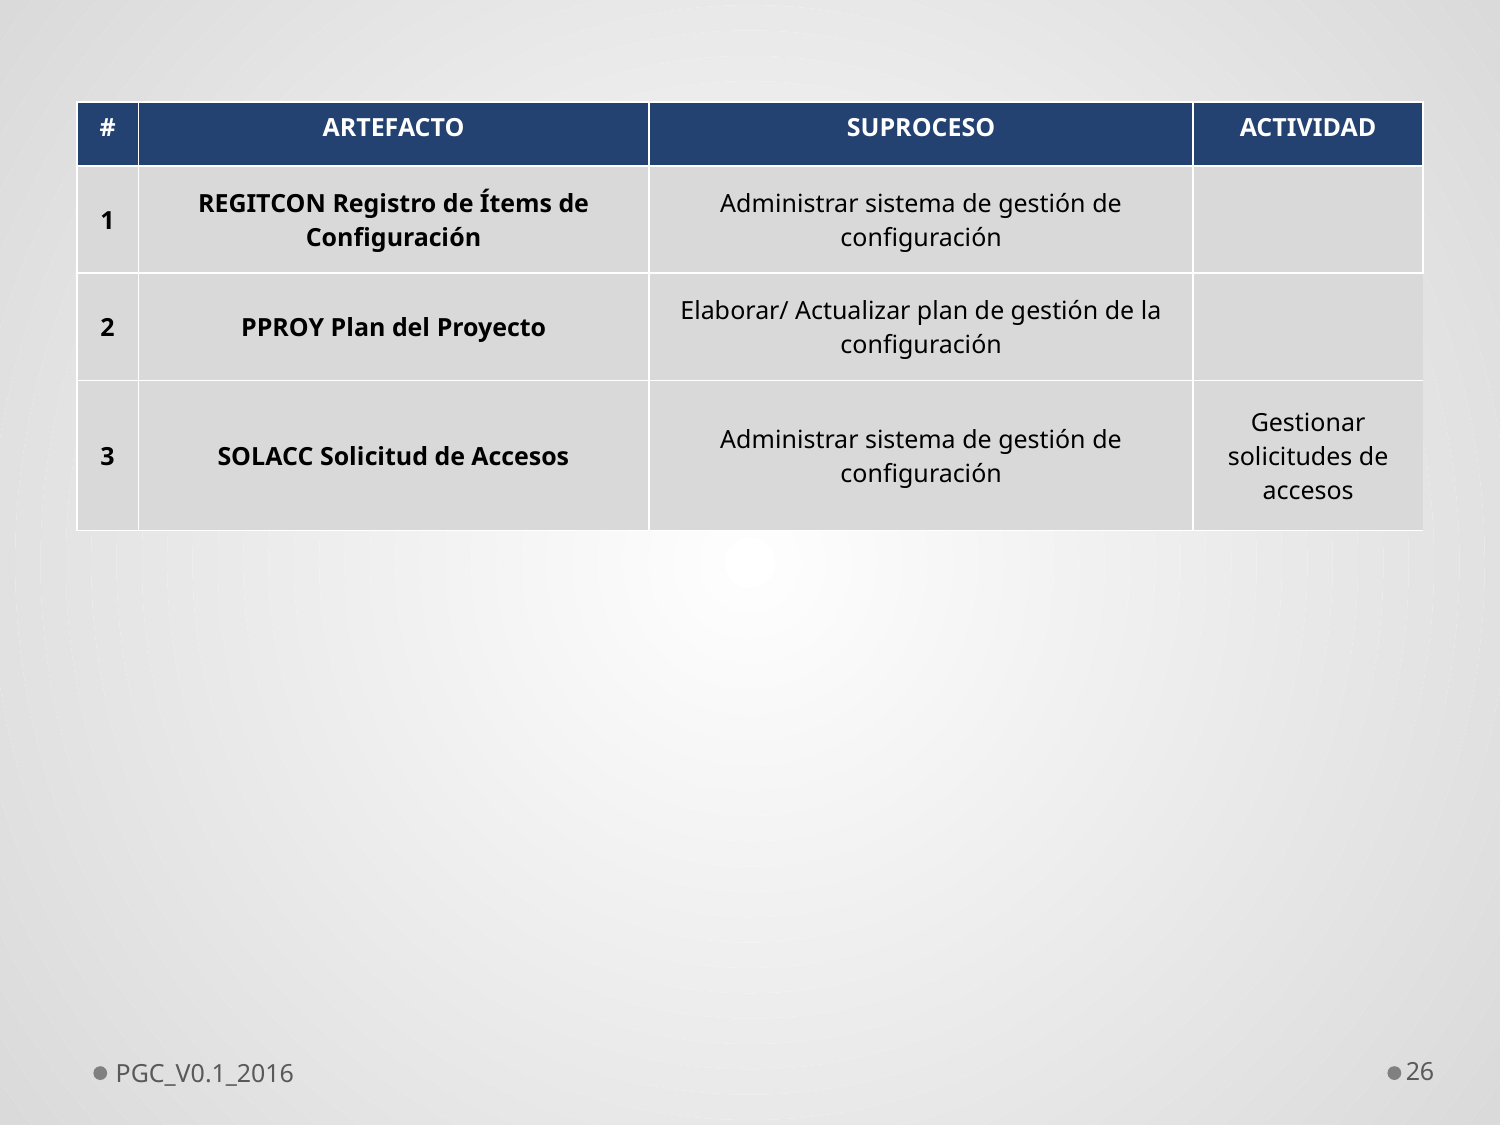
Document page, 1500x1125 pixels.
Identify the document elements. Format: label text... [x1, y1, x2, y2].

table_header # [78, 103, 138, 165]
table_header SUPROCESO [650, 103, 1192, 165]
slide_number 26 [1401, 1042, 1494, 1103]
table_cell 2 [78, 274, 138, 380]
table_cell PPROY Plan del Proyecto [139, 274, 648, 380]
table_cell Elaborar/ Actualizar plan de gestión de la configuración [650, 274, 1192, 380]
table_cell REGITCON Registro de Ítems de Configuración [139, 167, 648, 272]
table_header ARTEFACTO [139, 103, 648, 165]
table_cell Gestionar solicitudes de accesos [1194, 381, 1423, 530]
table_cell SOLACC Solicitud de Accesos [139, 381, 648, 530]
footer PGC_V0.1_2016 [108, 1042, 703, 1103]
table_cell [1194, 274, 1423, 380]
table_cell 1 [78, 167, 138, 272]
table_cell Administrar sistema de gestión de configuración [650, 167, 1192, 272]
table_cell Administrar sistema de gestión de configuración [650, 381, 1192, 530]
table_cell [1194, 167, 1422, 272]
table_header ACTIVIDAD [1194, 103, 1422, 165]
table_cell 3 [78, 381, 138, 530]
